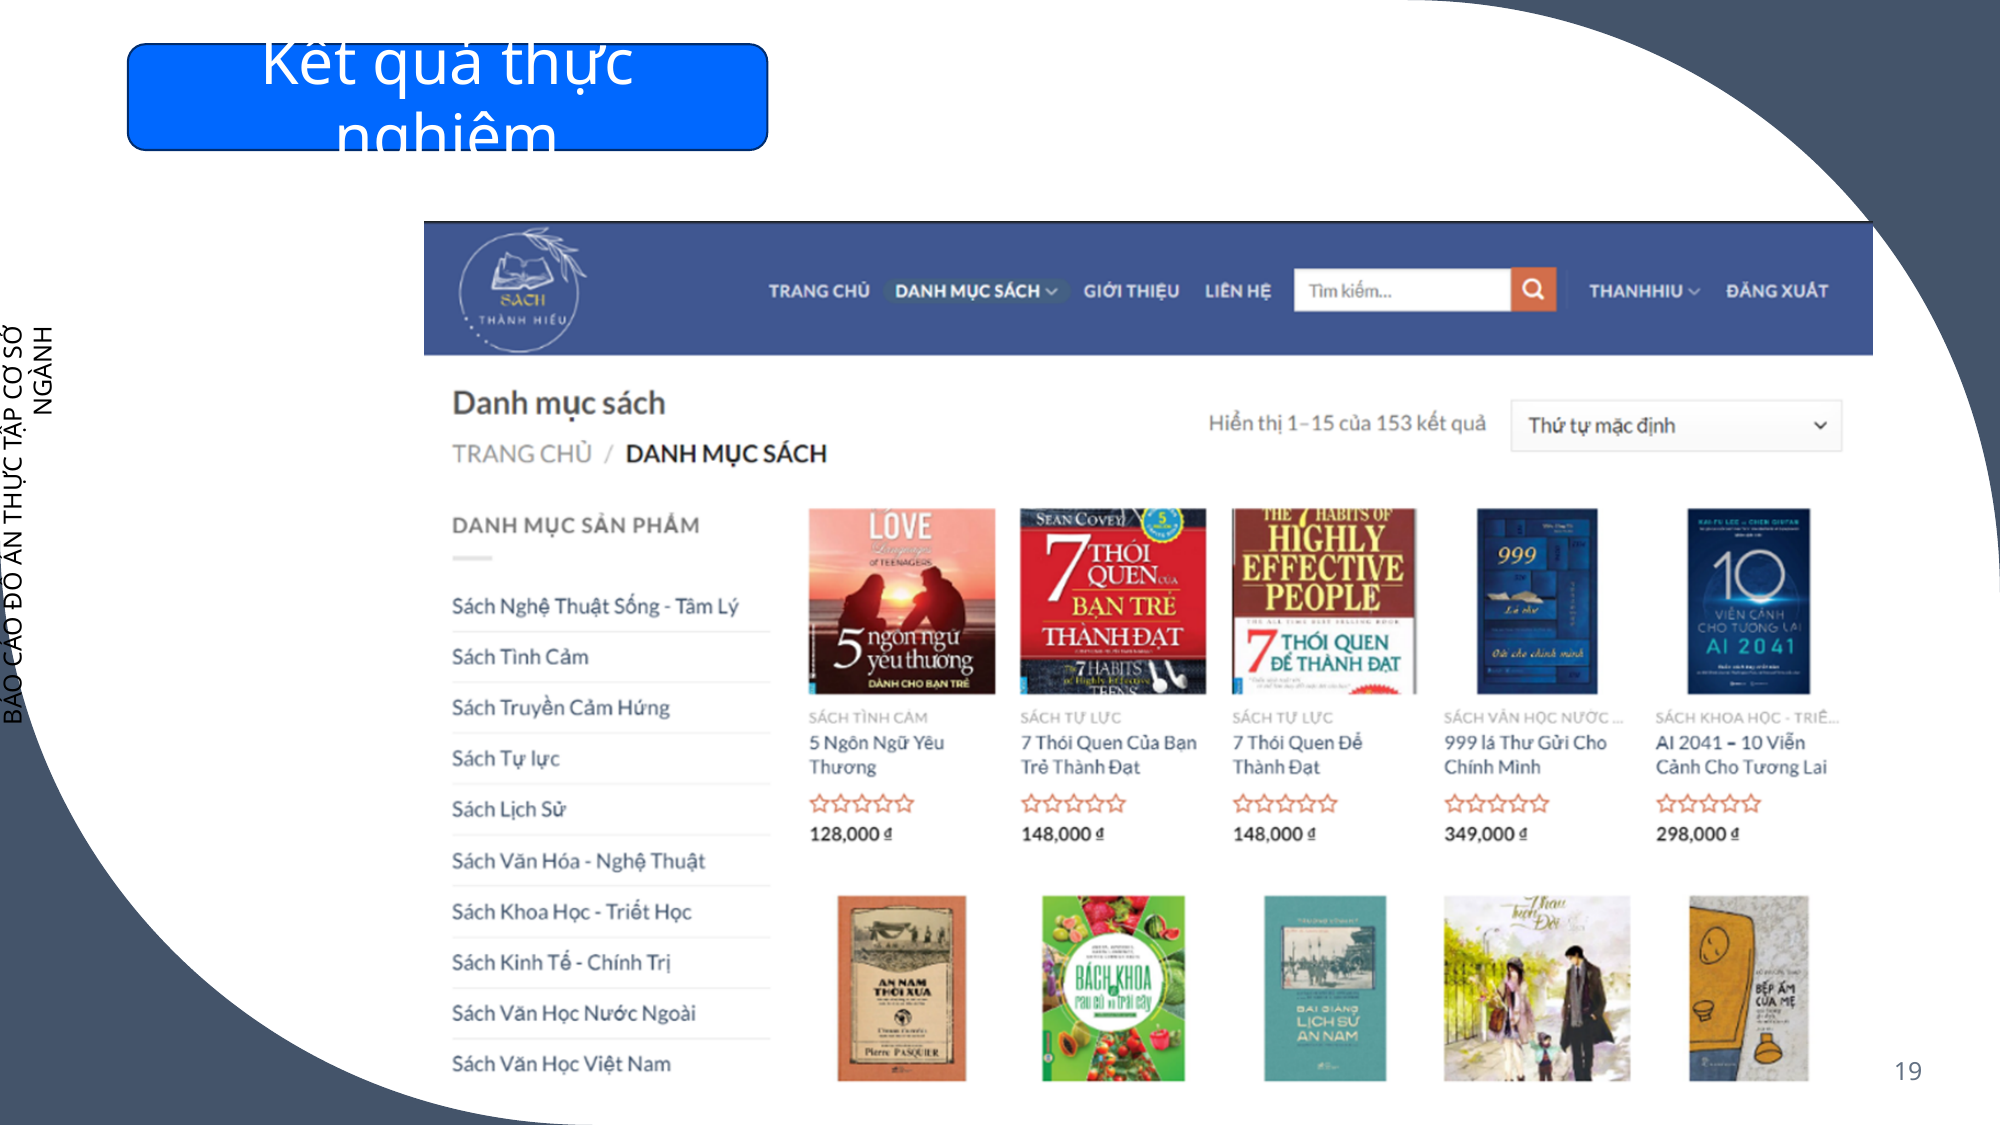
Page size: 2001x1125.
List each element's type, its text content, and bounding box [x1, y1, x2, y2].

text_box Kết quả thực nghiệm [126, 43, 769, 152]
text_box BÁO CÁO ĐỒ ÁN THỰC TẬP CƠ SỞ NGÀNH [12, 310, 42, 815]
picture [424, 221, 1873, 1091]
slide_number 19 [1665, 1042, 1938, 1103]
